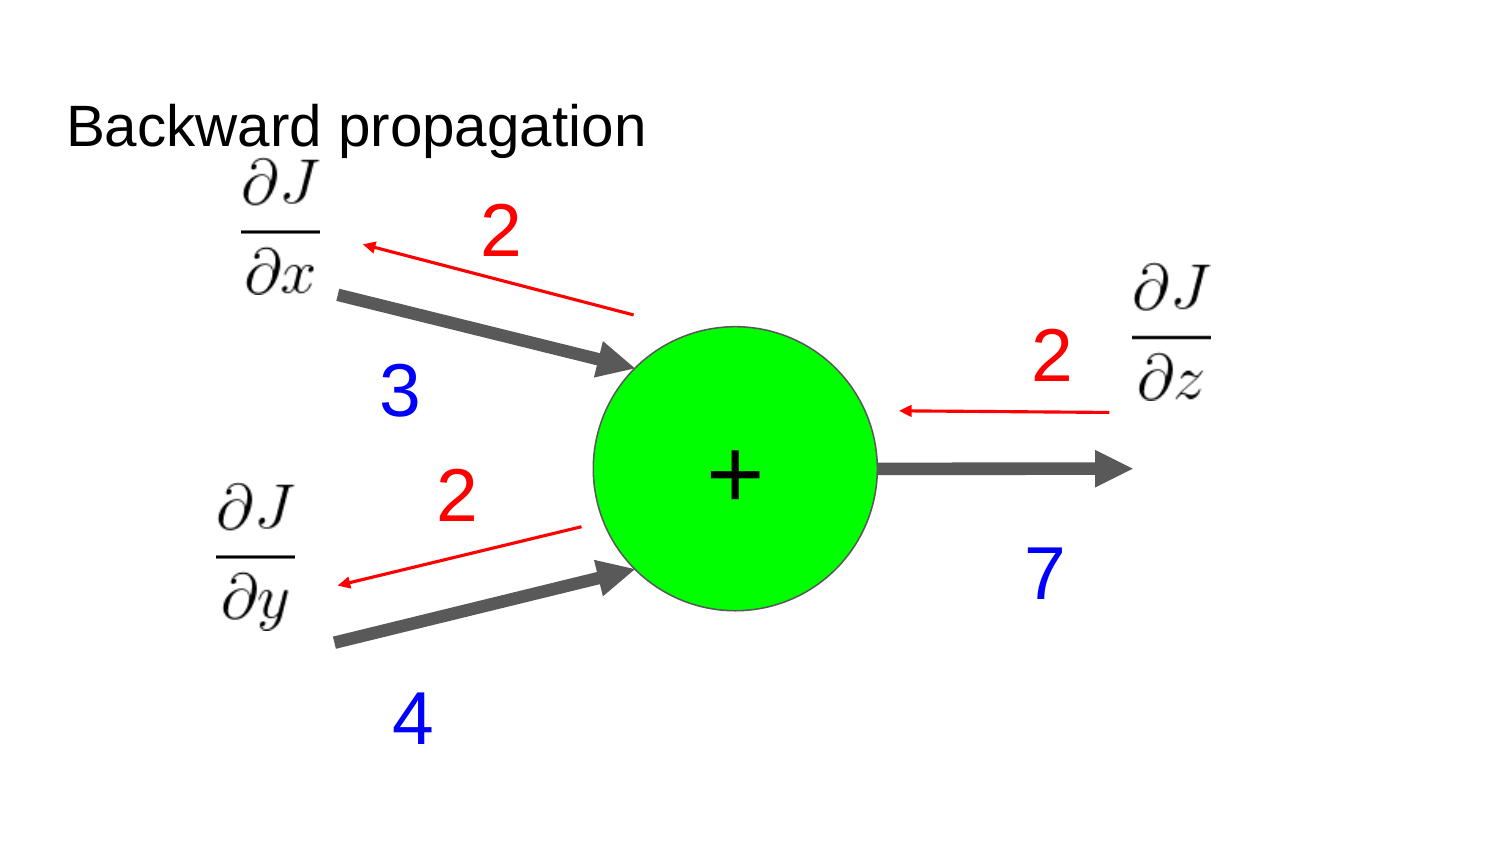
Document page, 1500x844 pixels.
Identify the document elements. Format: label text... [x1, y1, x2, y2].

text_box 2 [421, 431, 523, 525]
picture [216, 482, 295, 632]
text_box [337, 526, 582, 586]
picture [240, 156, 320, 295]
text_box 2 [465, 166, 567, 242]
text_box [334, 568, 636, 643]
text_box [362, 244, 634, 316]
text_box 4 [377, 654, 479, 749]
text_box 3 [364, 376, 466, 421]
title Backward propagation [51, 72, 1449, 167]
picture [1132, 262, 1212, 401]
text_box 7 [1009, 509, 1111, 604]
text_box + [593, 326, 878, 611]
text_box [337, 294, 636, 369]
text_box 2 [1016, 291, 1118, 386]
